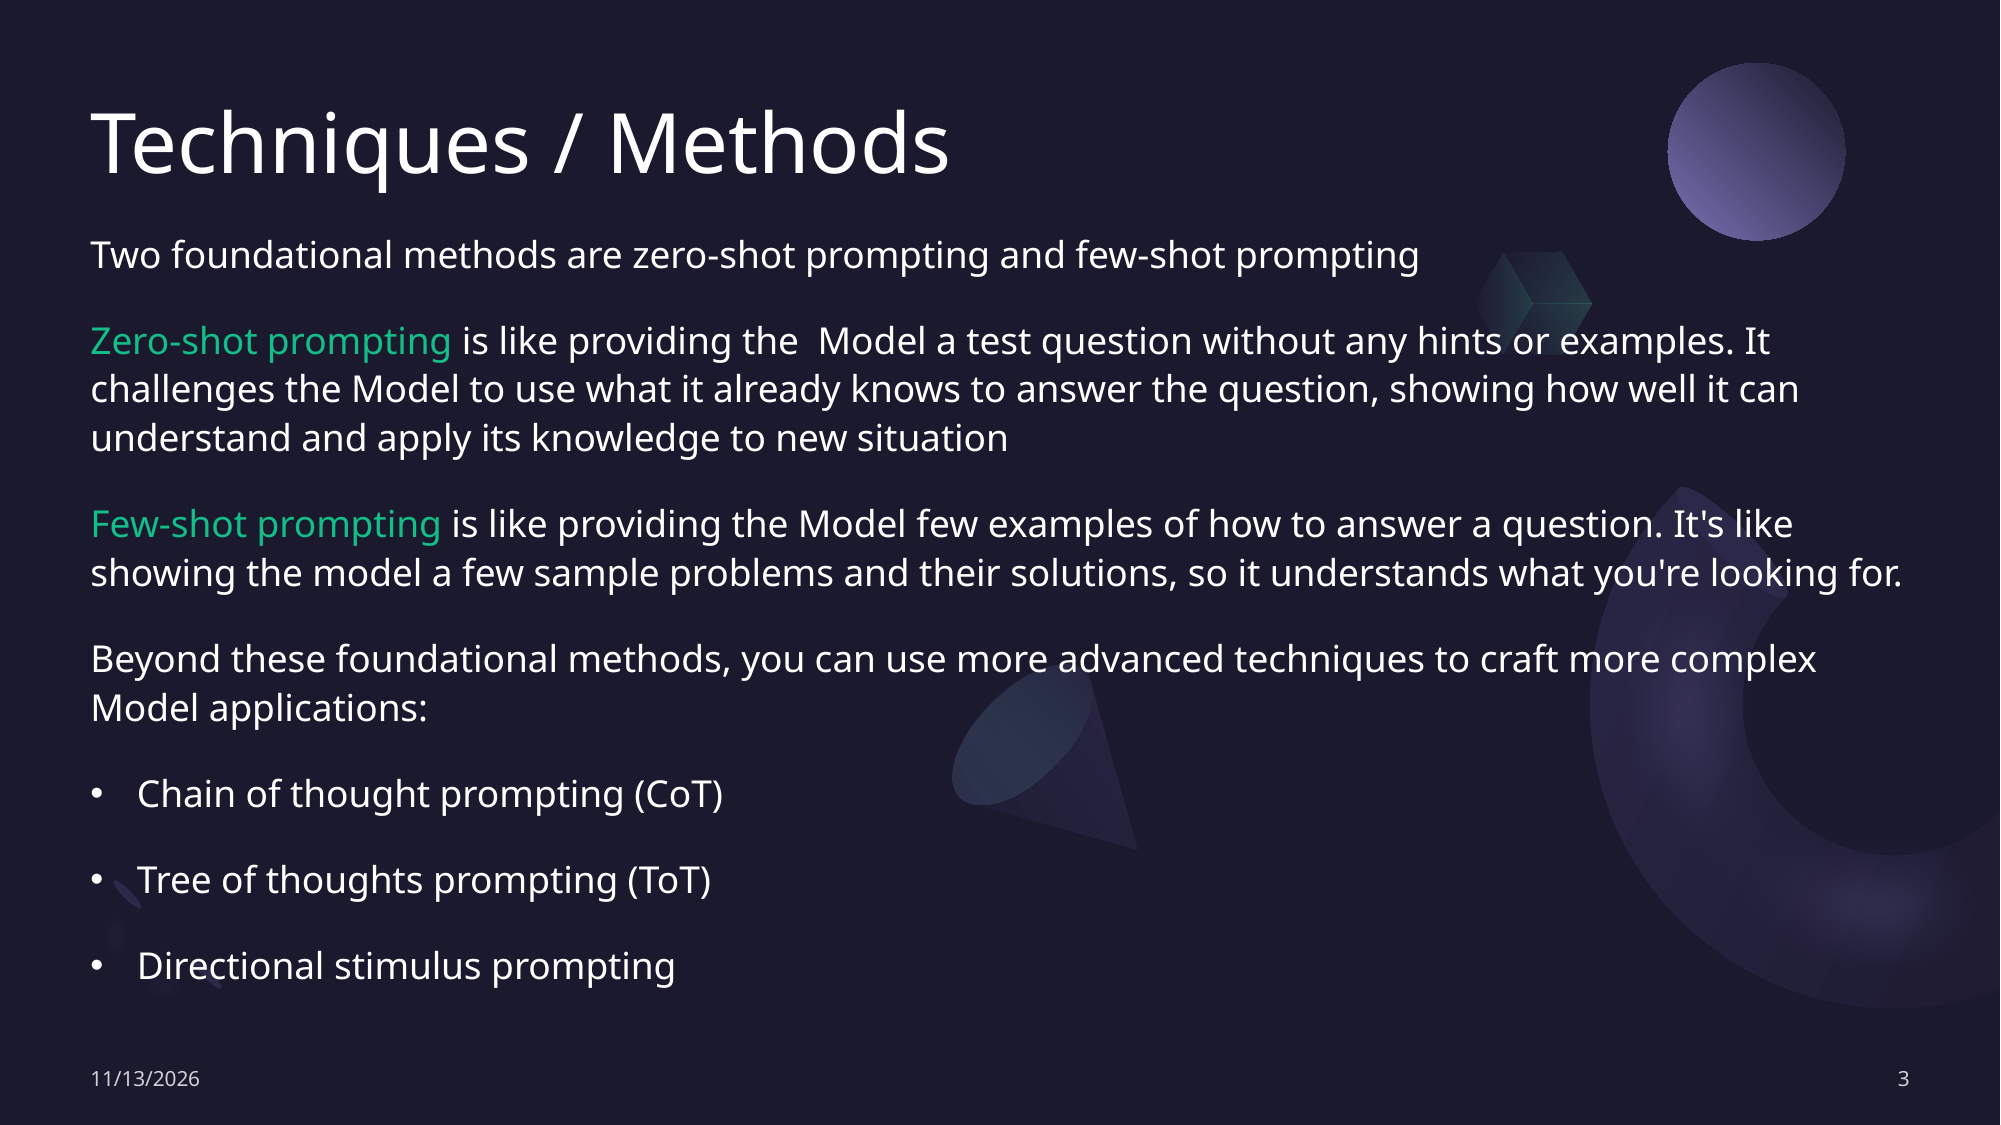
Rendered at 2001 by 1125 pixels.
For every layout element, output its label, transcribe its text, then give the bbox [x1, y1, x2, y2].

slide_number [90, 1067, 522, 1093]
list Two foundational methods are zero-shot prompting and few-shot prompting Zero-shot prompting is like providing the Model a test question without any hints or examples. It challenges the Model to use what it already knows to answer the question, showing how well it can understand and apply its knowledge to new situation Few-shot prompting is like providing the Model few examples of how to answer a question. It's like showing the model a few sample problems and their solutions, so it understands what you're looking for. Beyond these foundational methods, you can use more advanced techniques to craft more complex Model applications: Chain of thought prompting (CoT) Tree of thoughts prompting (ToT) Directional stimulus prompting [90, 226, 1910, 1039]
slide_number 3 [1632, 1067, 1910, 1093]
title Techniques / Methods [90, 79, 1910, 192]
